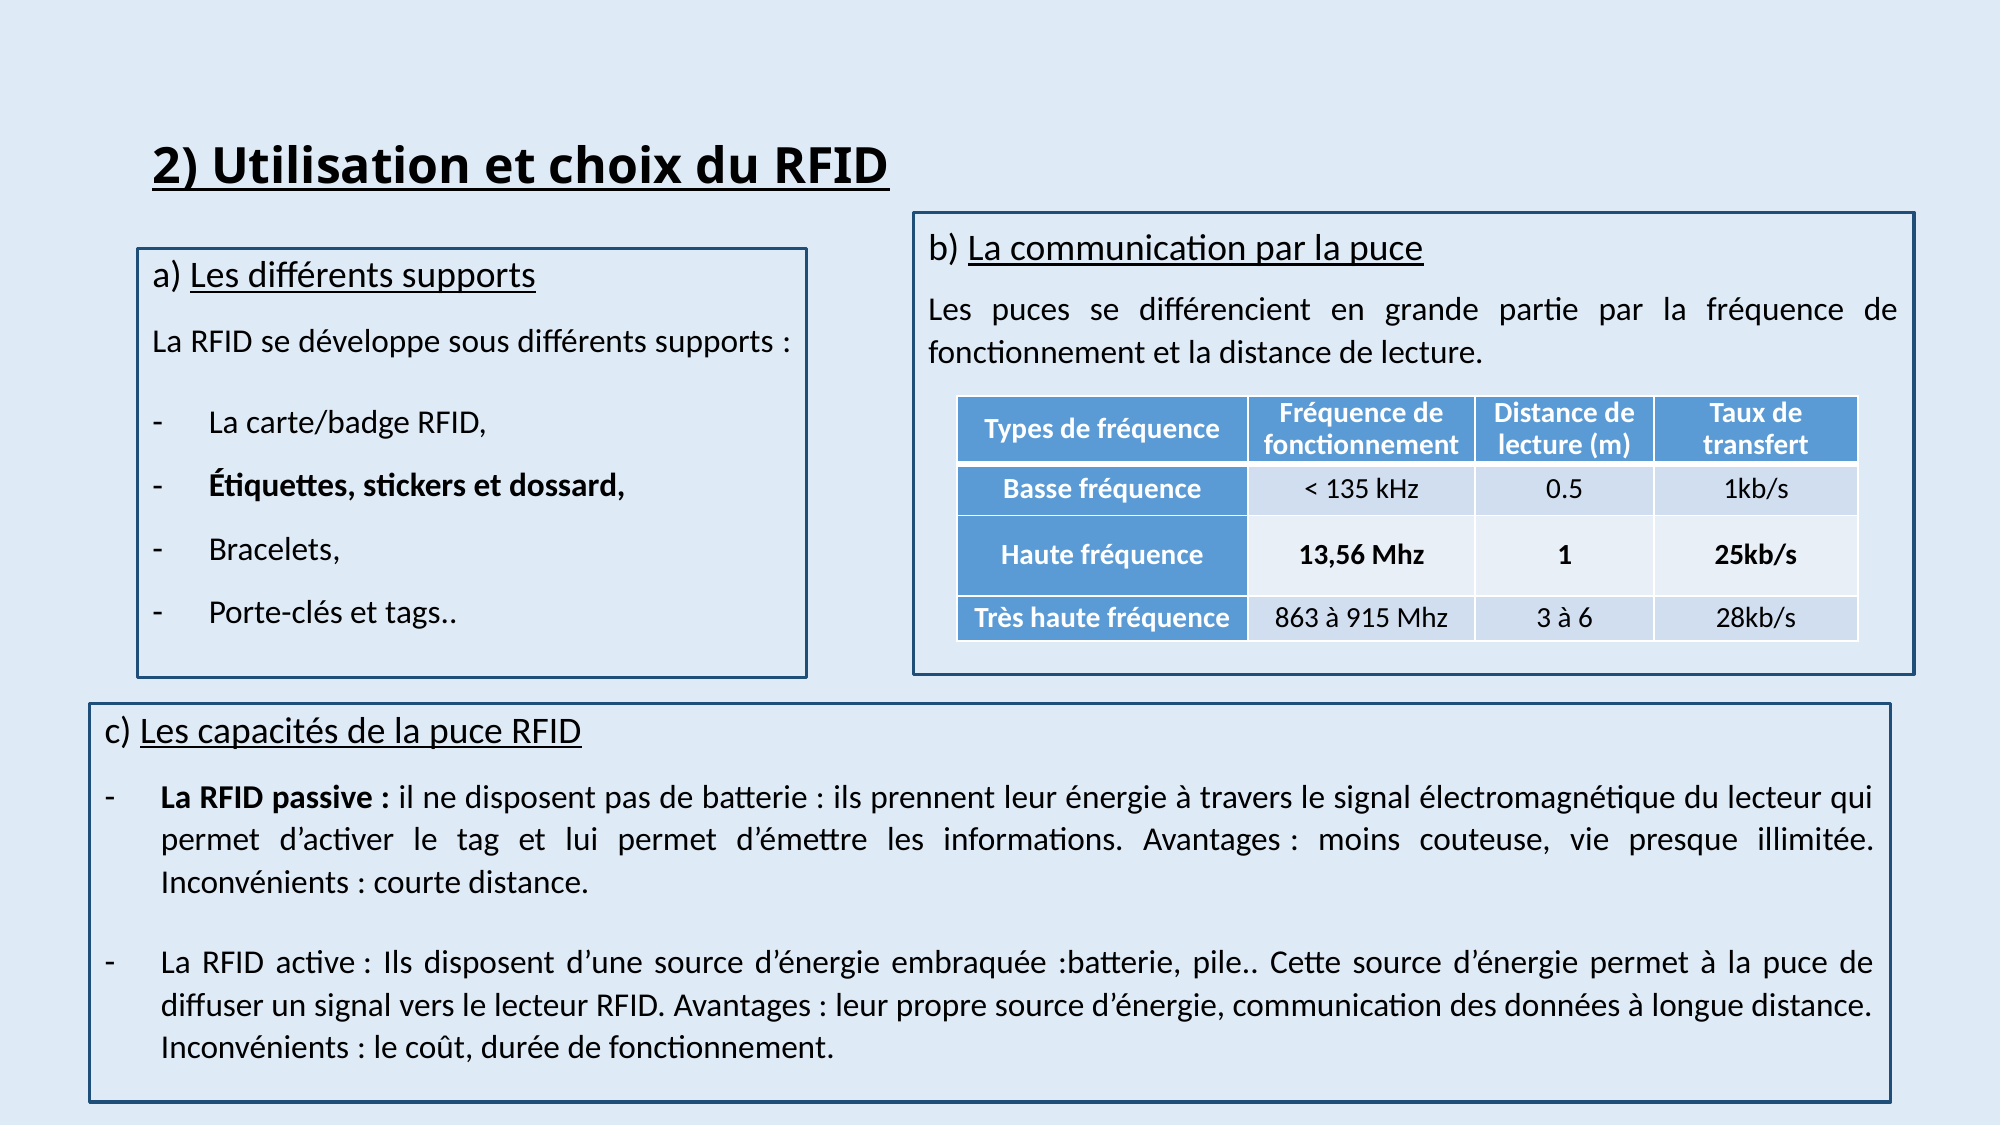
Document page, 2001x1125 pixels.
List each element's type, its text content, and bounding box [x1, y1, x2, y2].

title 2) Utilisation et choix du RFID [137, 0, 1863, 328]
text_box b) La communication par la puce Les puces se différencient en grande partie par la fréquence de fonctionnement et la distance de lecture. [913, 212, 1915, 675]
text_box c) Les capacités de la puce RFID La RFID passive : il ne disposent pas de batterie : ils prennent leur énergie à travers le signal électromagnétique du lecteur qui permet d’activer le tag et lui permet d’émettre les informations. Avantages : moins couteuse, vie presque illimitée. Inconvénients : courte distance. La RFID active : Ils disposent d’une source d’énergie embraquée :batterie, pile.. Cette source d’énergie permet à la puce de diffuser un signal vers le lecteur RFID. Avantages : leur propre source d’énergie, communication des données à longue distance. Inconvénients : le coût, durée de fonctionnement. [89, 703, 1891, 1102]
list a) Les différents supports La RFID se développe sous différents supports : La carte/badge RFID, Étiquettes, stickers et dossard, Bracelets, Porte-clés et tags.. [137, 248, 807, 678]
